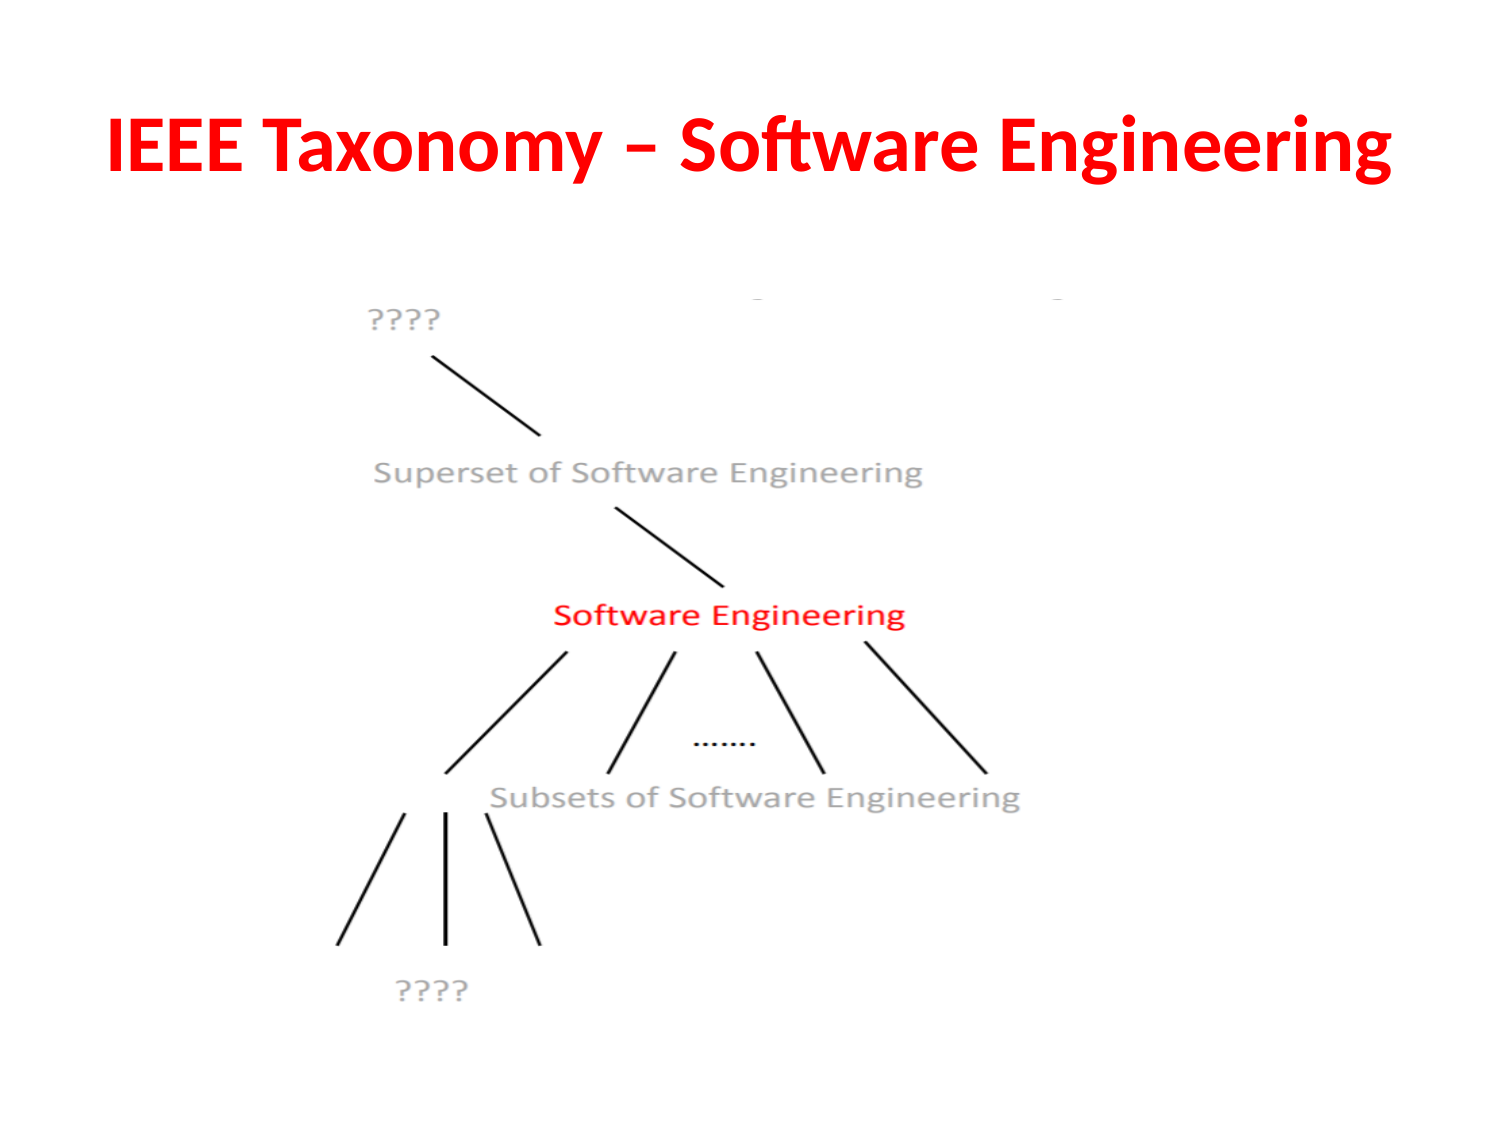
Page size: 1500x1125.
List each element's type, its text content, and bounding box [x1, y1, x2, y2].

title IEEE Taxonomy – Software Engineering [75, 45, 1425, 233]
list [238, 299, 1095, 1014]
